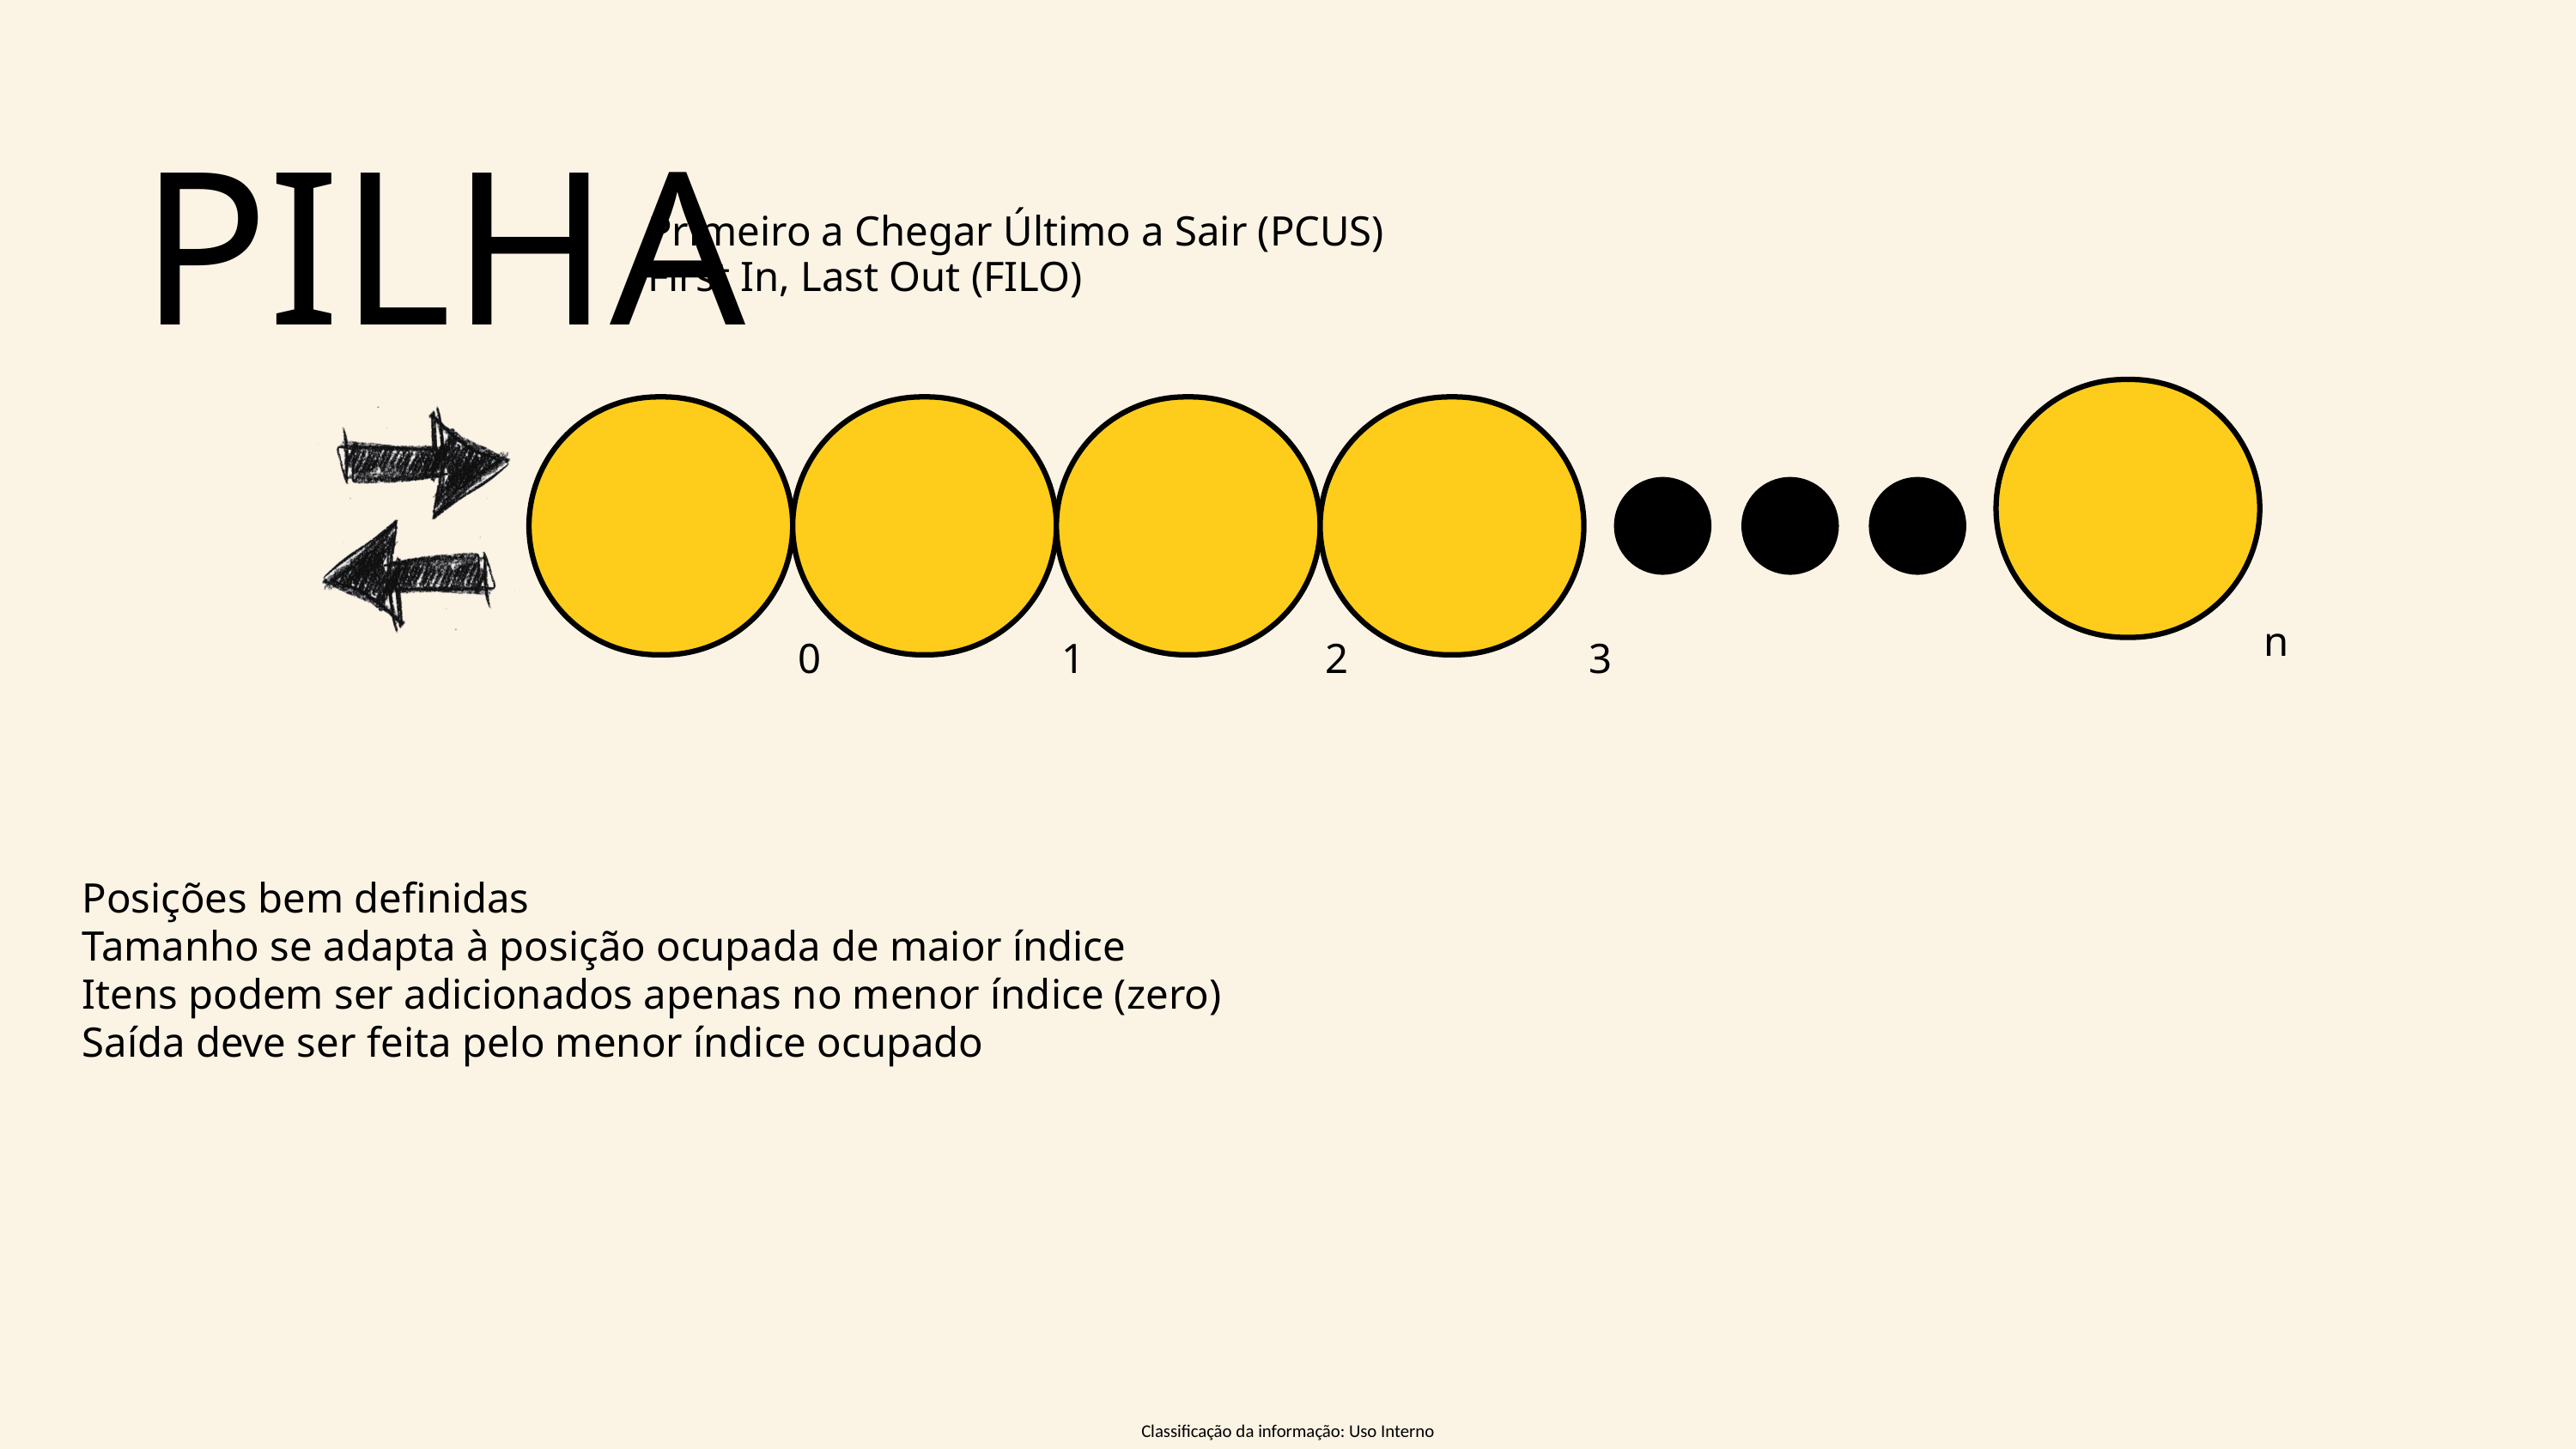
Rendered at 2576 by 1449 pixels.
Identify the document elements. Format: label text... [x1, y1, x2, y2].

text_box Primeiro a Chegar Último a Sair (PCUS) [647, 192, 1677, 239]
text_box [1056, 397, 1318, 656]
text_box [1996, 379, 2260, 638]
text_box Tamanho se adapta à posição ocupada de maior índice [82, 907, 1213, 956]
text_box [1741, 476, 1840, 575]
text_box Saída deve ser feita pelo menor índice ocupado [82, 1003, 1112, 1065]
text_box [792, 397, 1054, 656]
text_box Itens podem ser adicionados apenas no menor índice (zero) [82, 956, 1321, 1018]
picture [300, 361, 528, 676]
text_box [1613, 476, 1712, 575]
text_box First In, Last Out (FILO) [647, 239, 1677, 300]
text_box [528, 397, 790, 656]
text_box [1320, 397, 1584, 656]
text_box Posições bem definidas [82, 859, 1112, 907]
text_box PILHA [140, 155, 1213, 367]
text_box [1868, 476, 1967, 575]
